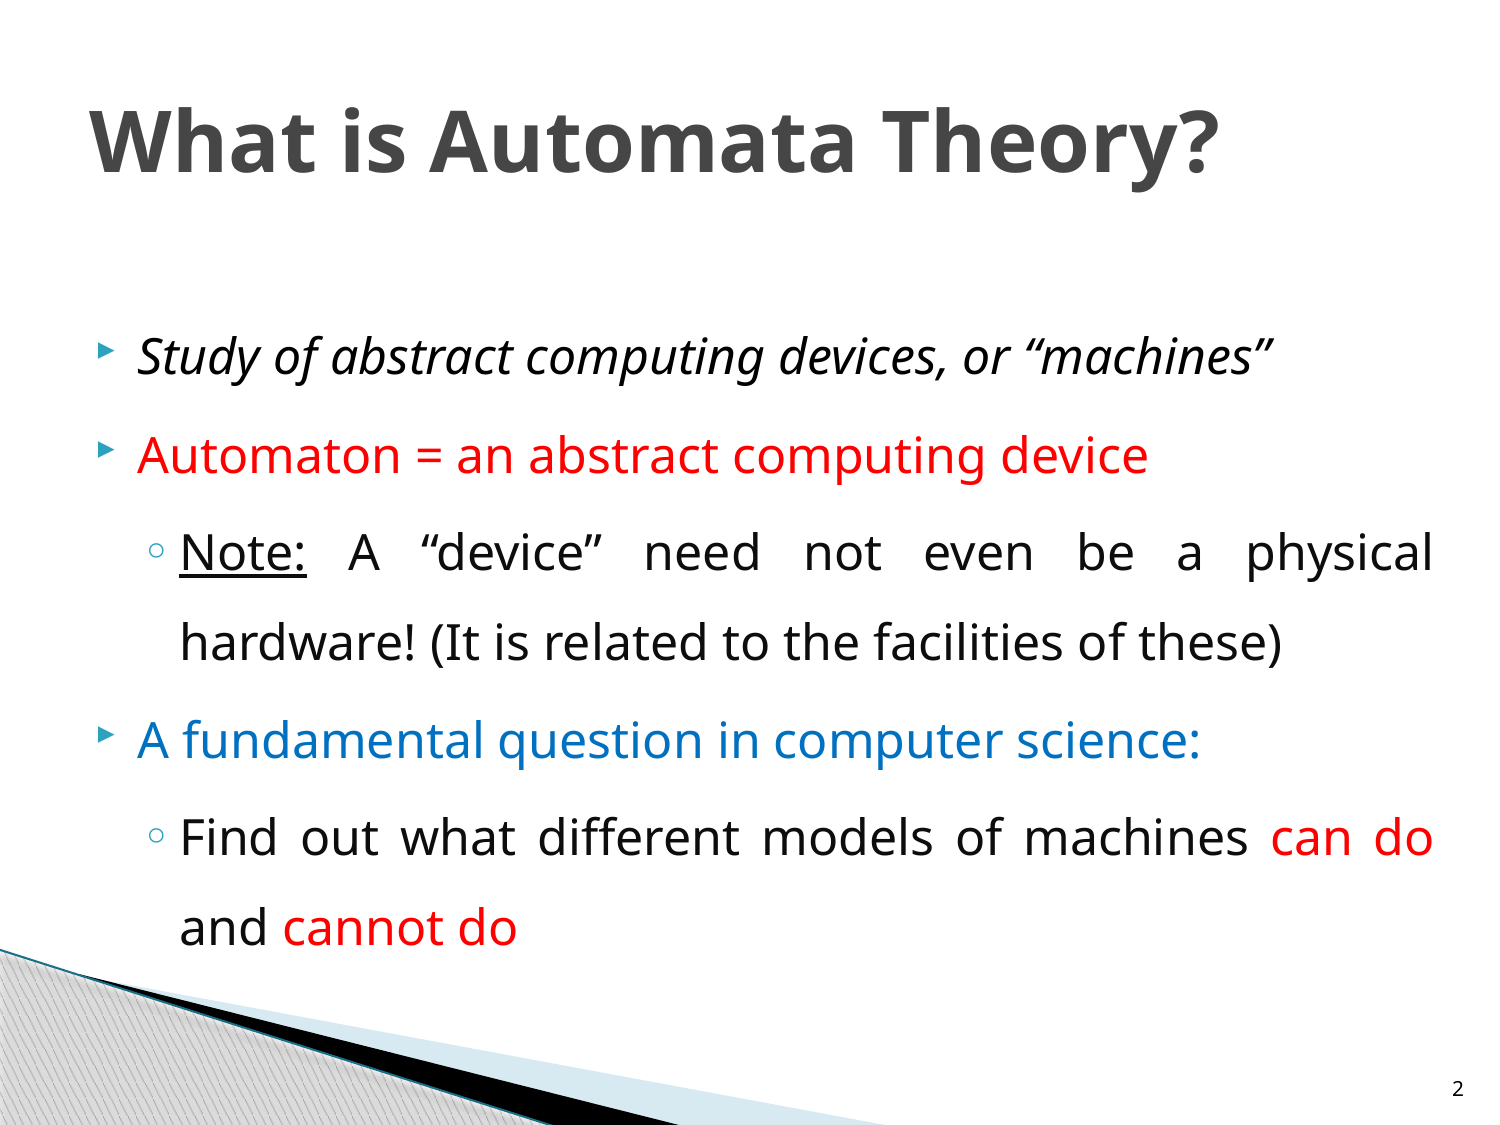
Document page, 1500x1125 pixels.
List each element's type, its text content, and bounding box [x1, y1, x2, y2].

title What is Automata Theory? [75, 45, 1425, 233]
slide_number 2 [1418, 1051, 1479, 1112]
list Study of abstract computing devices, or “machines” Automaton = an abstract computing device Note: A “device” need not even be a physical hardware! (It is related to the facilities of these) A fundamental question in computer science: Find out what different models of machines can do and cannot do [62, 287, 1450, 1030]
